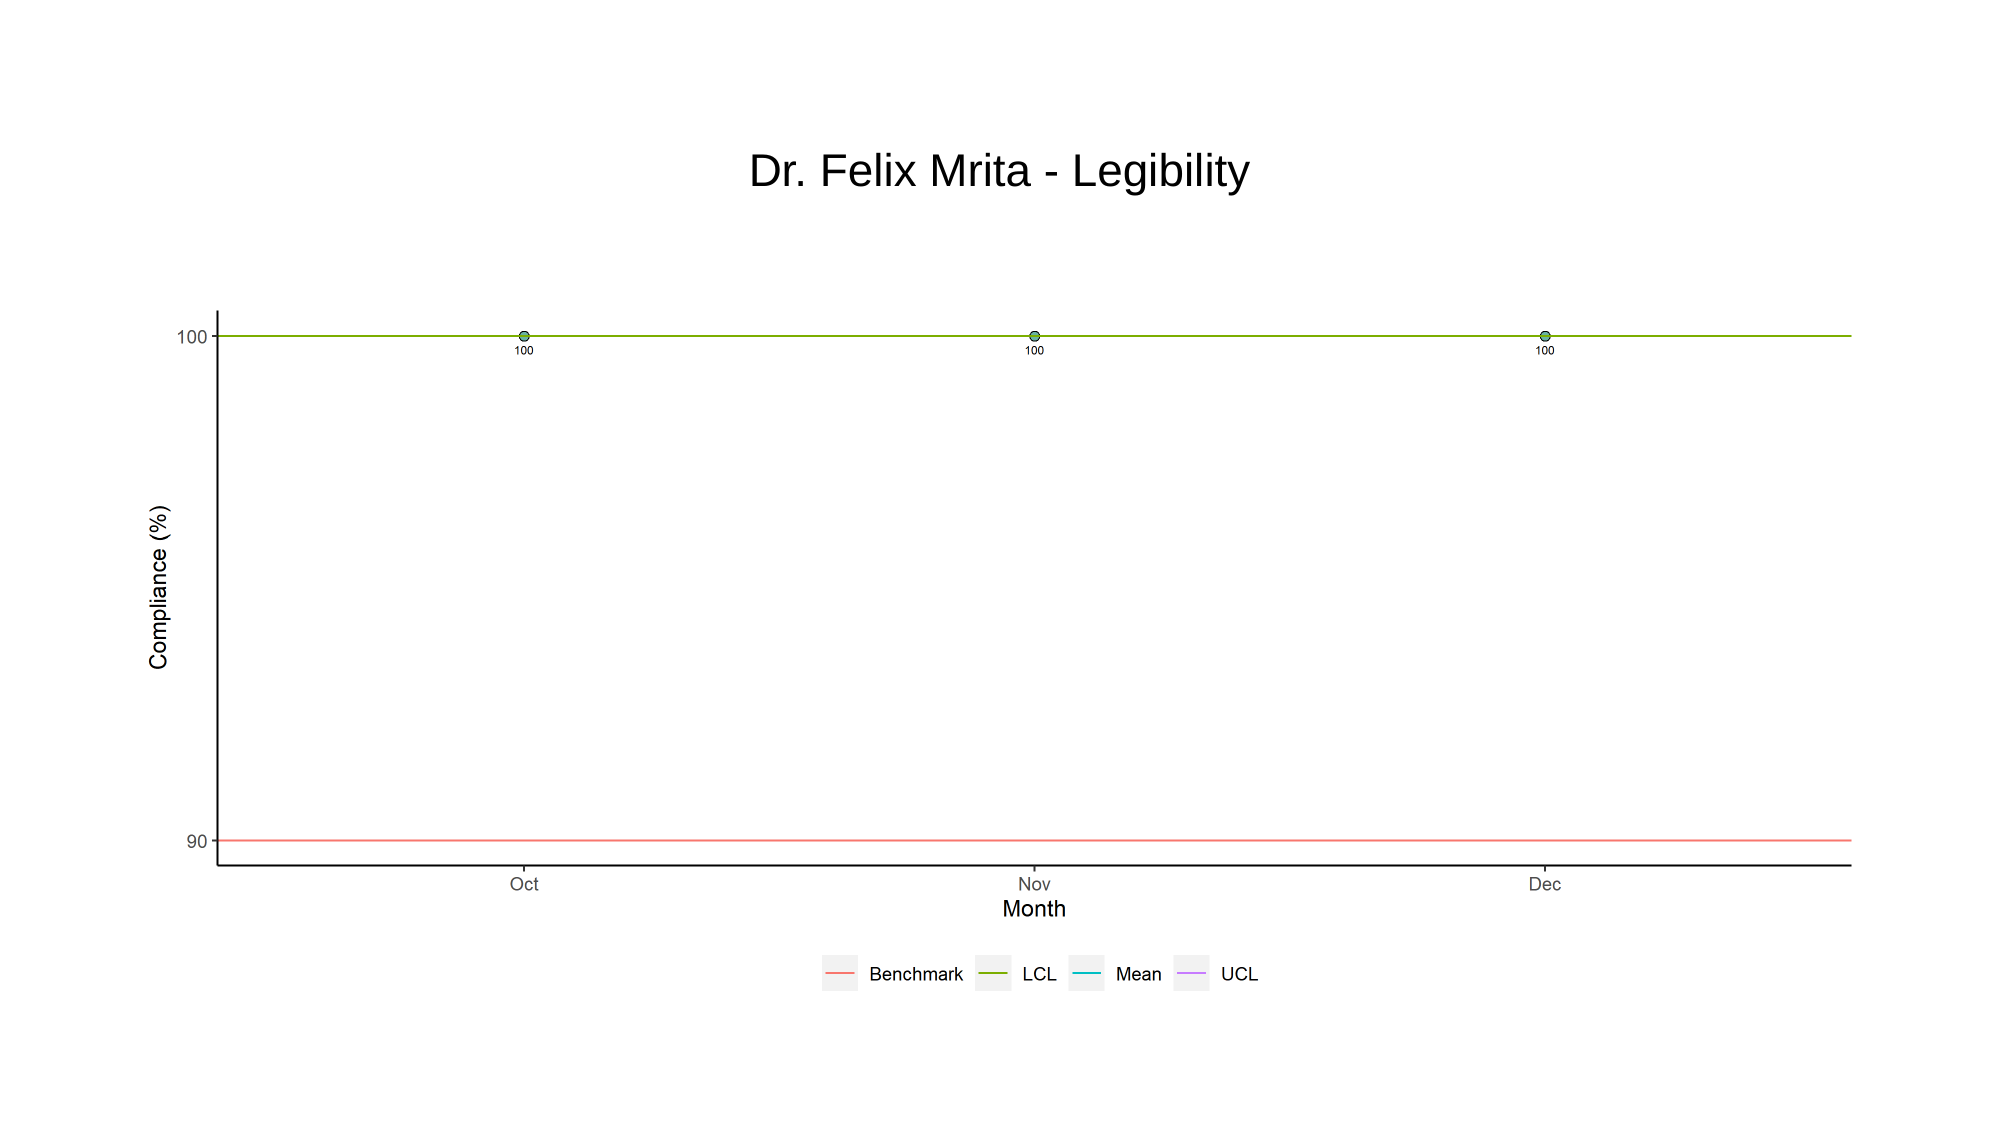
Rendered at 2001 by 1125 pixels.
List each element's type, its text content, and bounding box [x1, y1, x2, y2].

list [137, 299, 1863, 1014]
title Dr. Felix Mrita - Legibility [137, 59, 1863, 278]
